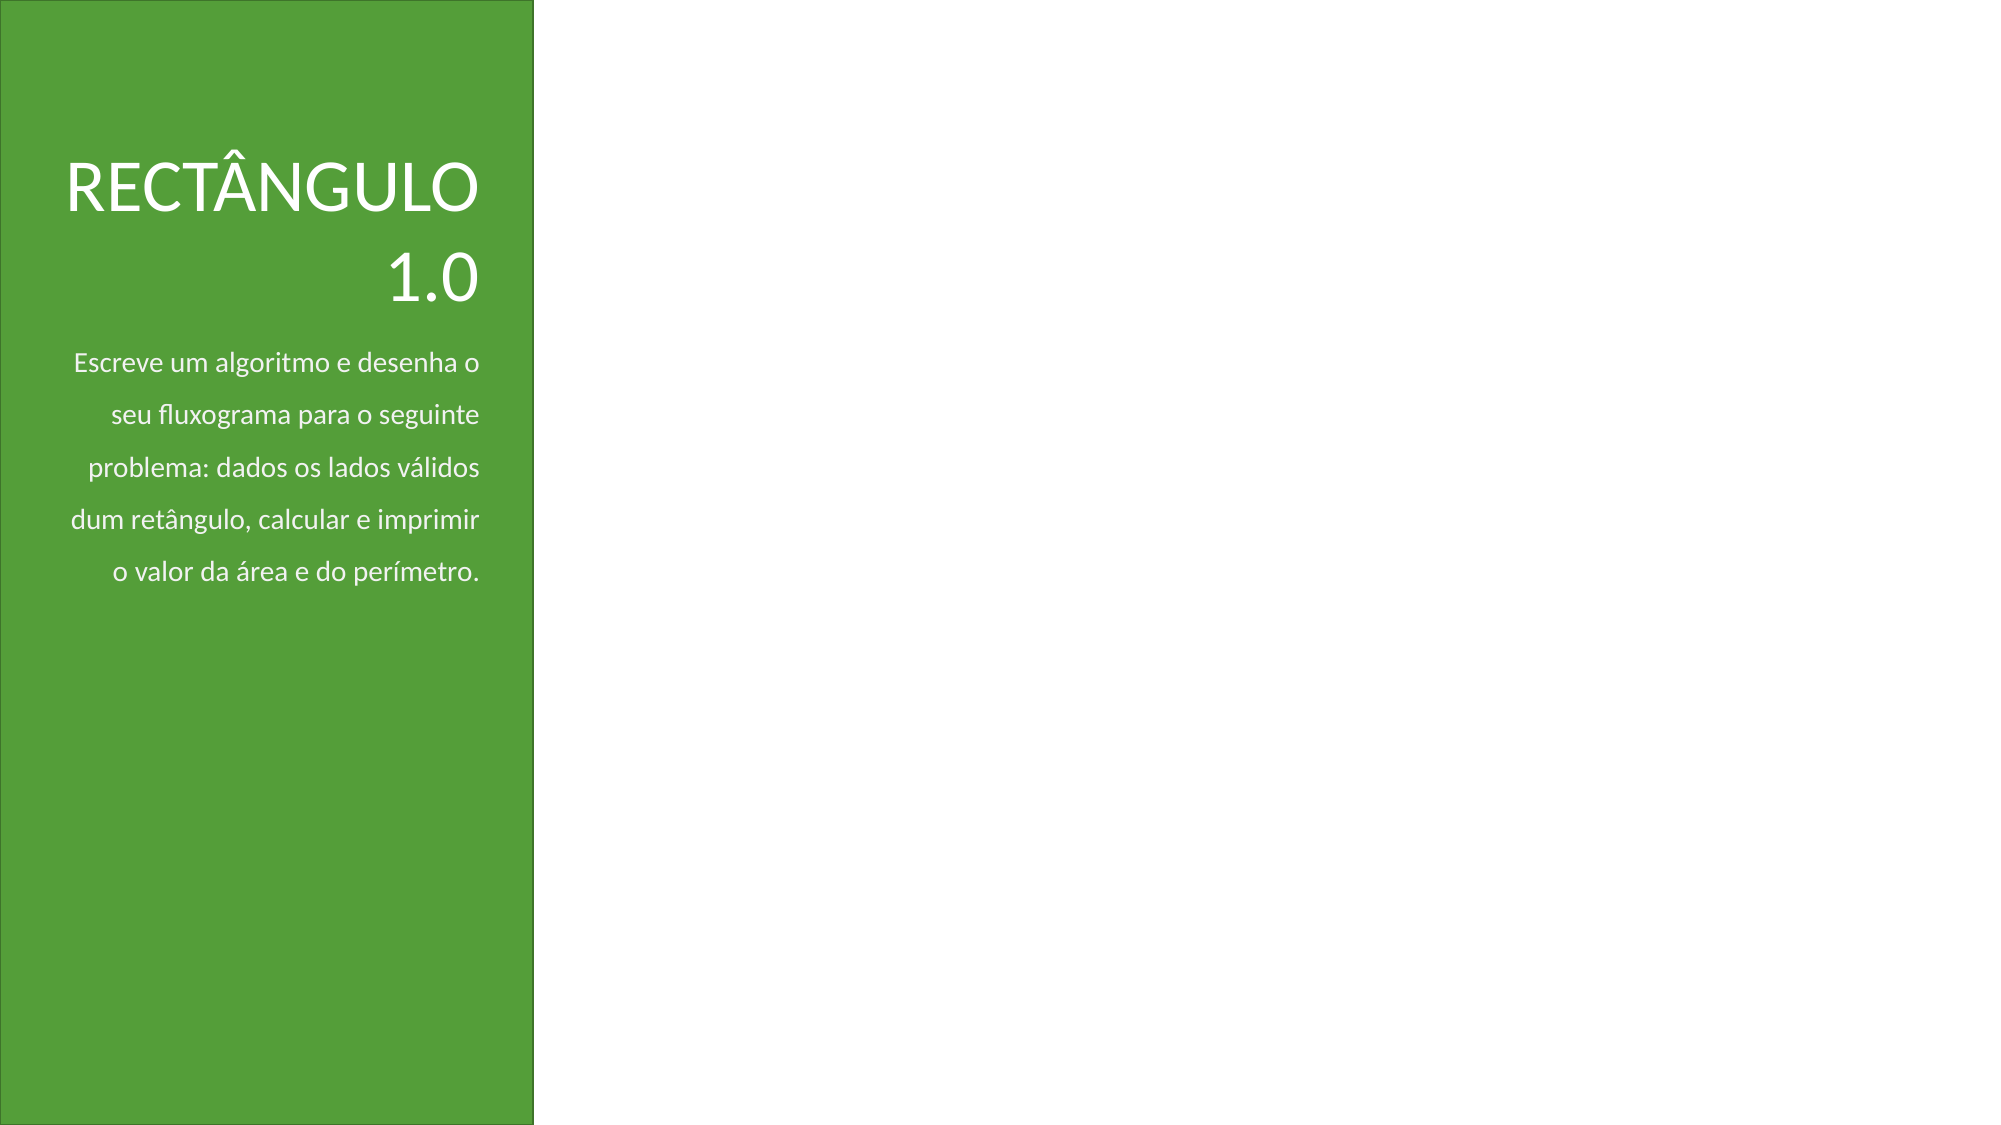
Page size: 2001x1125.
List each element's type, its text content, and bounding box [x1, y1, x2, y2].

text_box [0, 0, 534, 1125]
text_box RECTÂNGULO 1.0 [40, 129, 495, 318]
text_box Escreve um algoritmo e desenha o seu fluxograma para o seguinte problema: dados os lados válidos dum retângulo, calcular e imprimir o valor da área e do perímetro. [40, 318, 495, 596]
